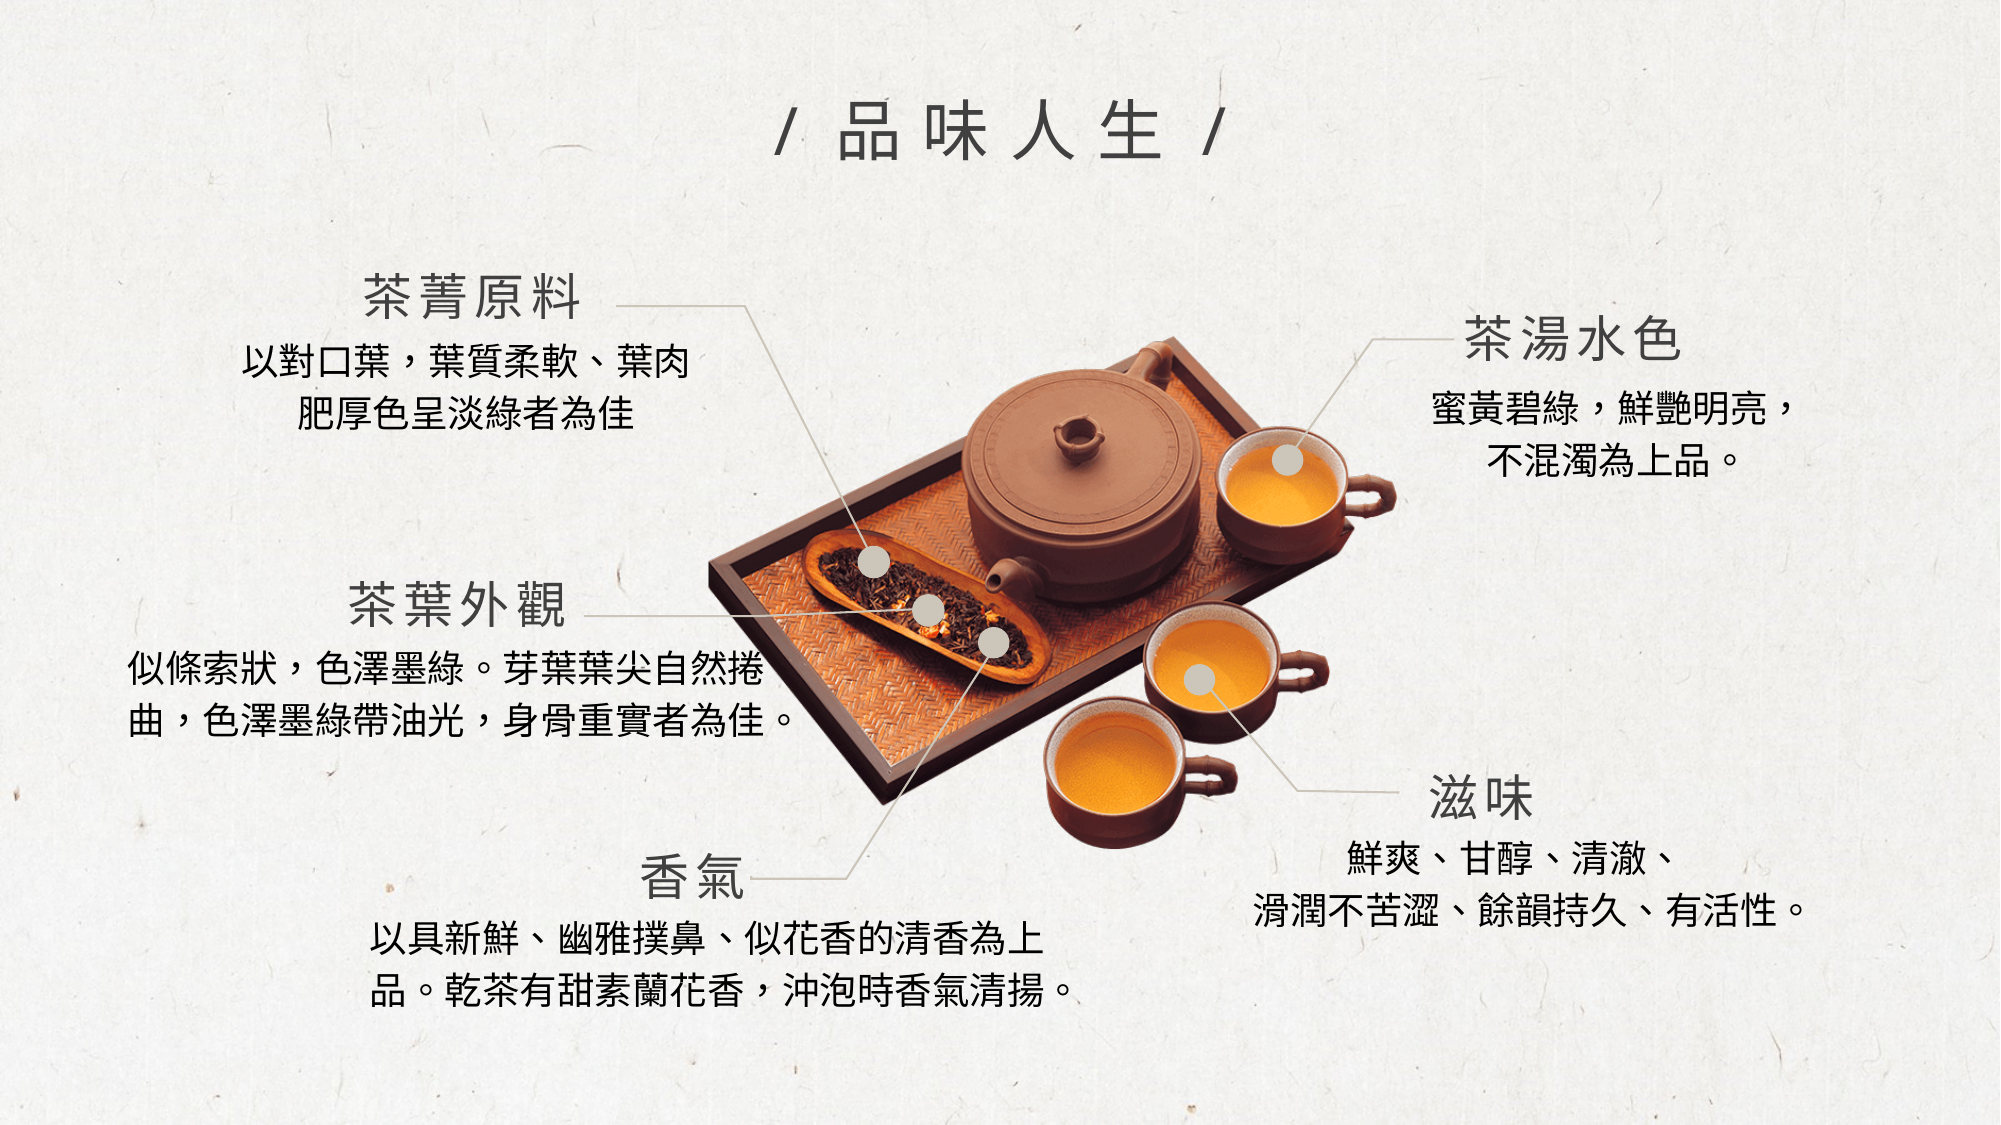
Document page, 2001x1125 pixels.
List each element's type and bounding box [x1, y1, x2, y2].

text_box [583, 594, 945, 627]
text_box [751, 628, 1009, 837]
text_box [218, 258, 714, 429]
text_box [616, 306, 891, 579]
picture [0, 0, 2000, 1125]
text_box [104, 566, 788, 771]
text_box [352, 837, 1063, 1040]
